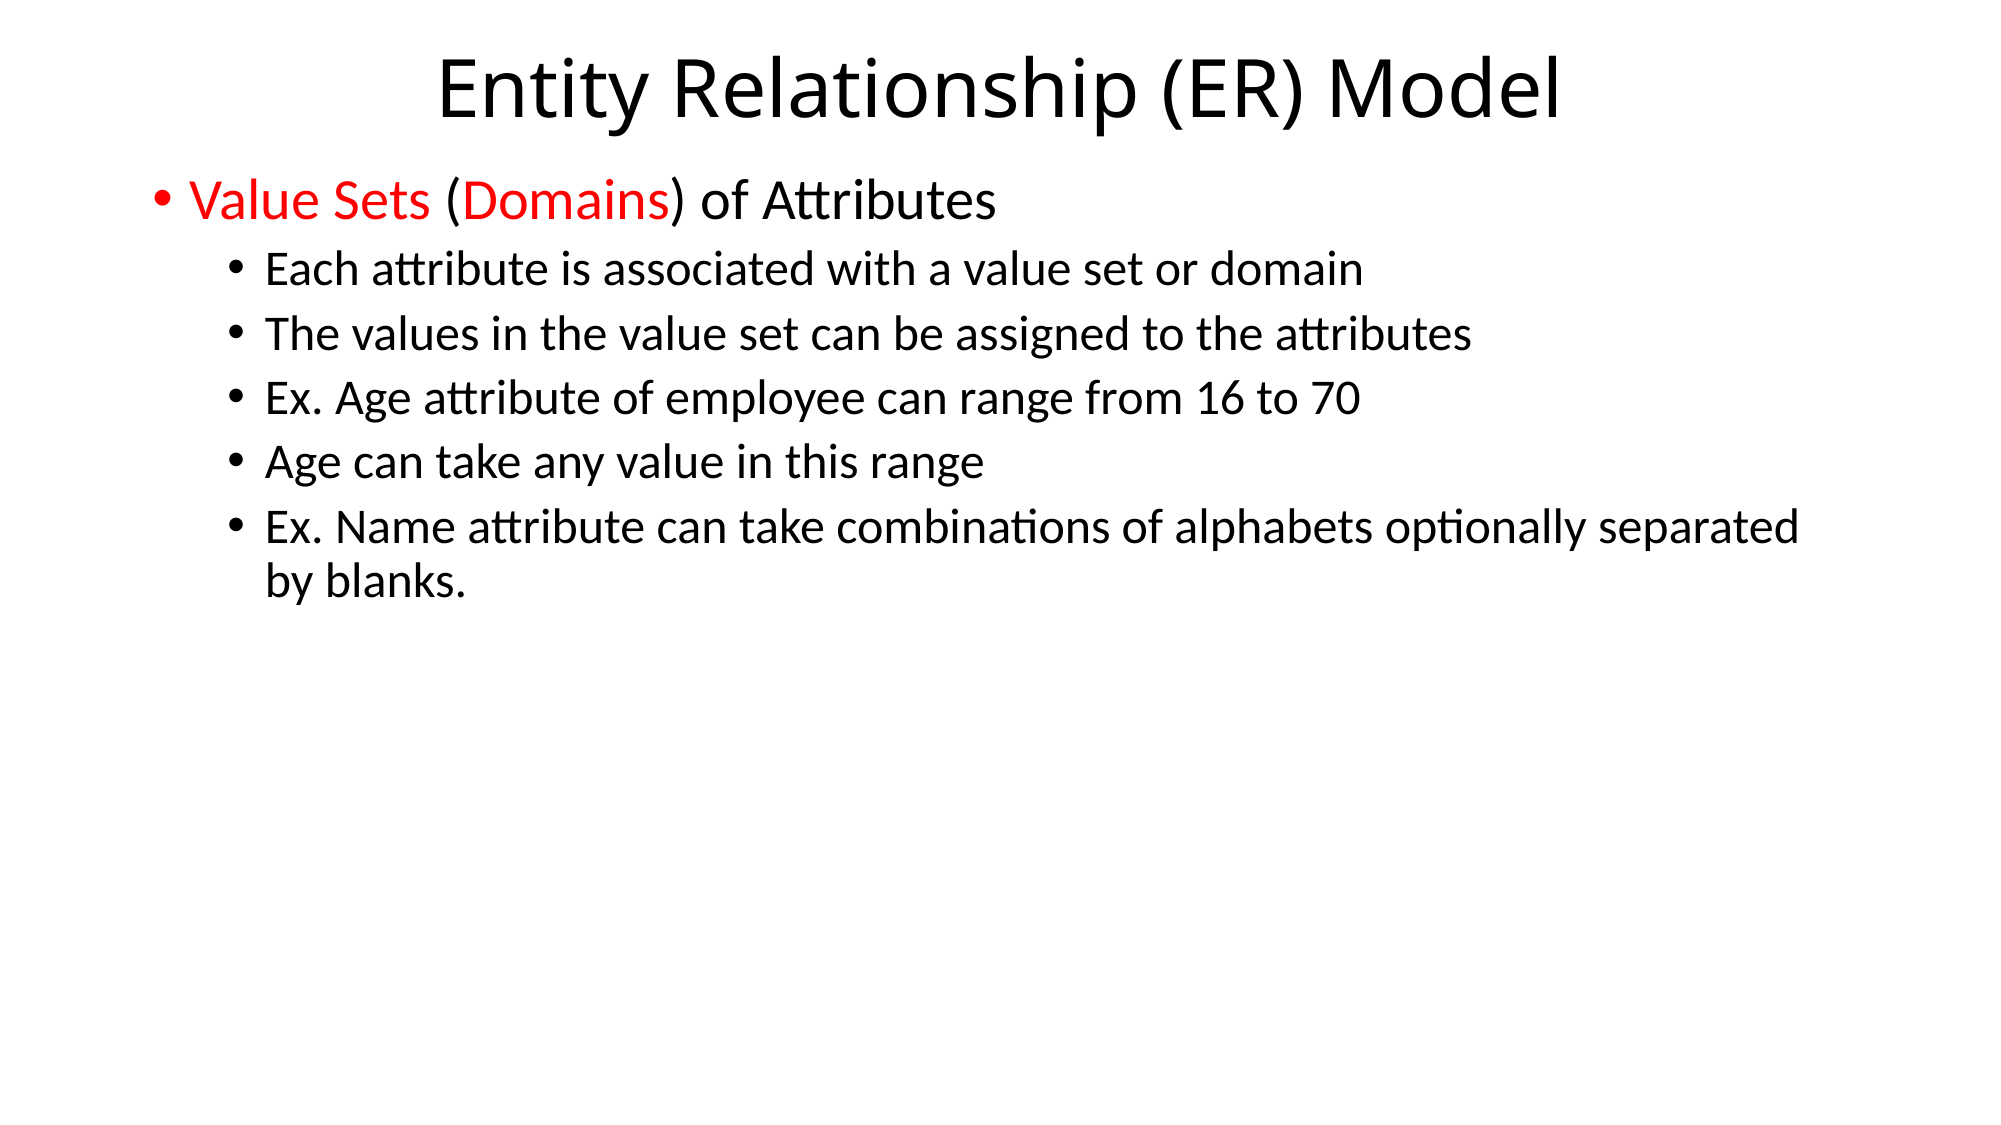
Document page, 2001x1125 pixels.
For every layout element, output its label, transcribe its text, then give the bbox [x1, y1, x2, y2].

list Value Sets (Domains) of Attributes Each attribute is associated with a value set or domain The values in the value set can be assigned to the attributes Ex. Age attribute of employee can range from 16 to 70 Age can take any value in this range Ex. Name attribute can take combinations of alphabets optionally separated by blanks. [137, 161, 1863, 1085]
title Entity Relationship (ER) Model [137, 40, 1863, 143]
